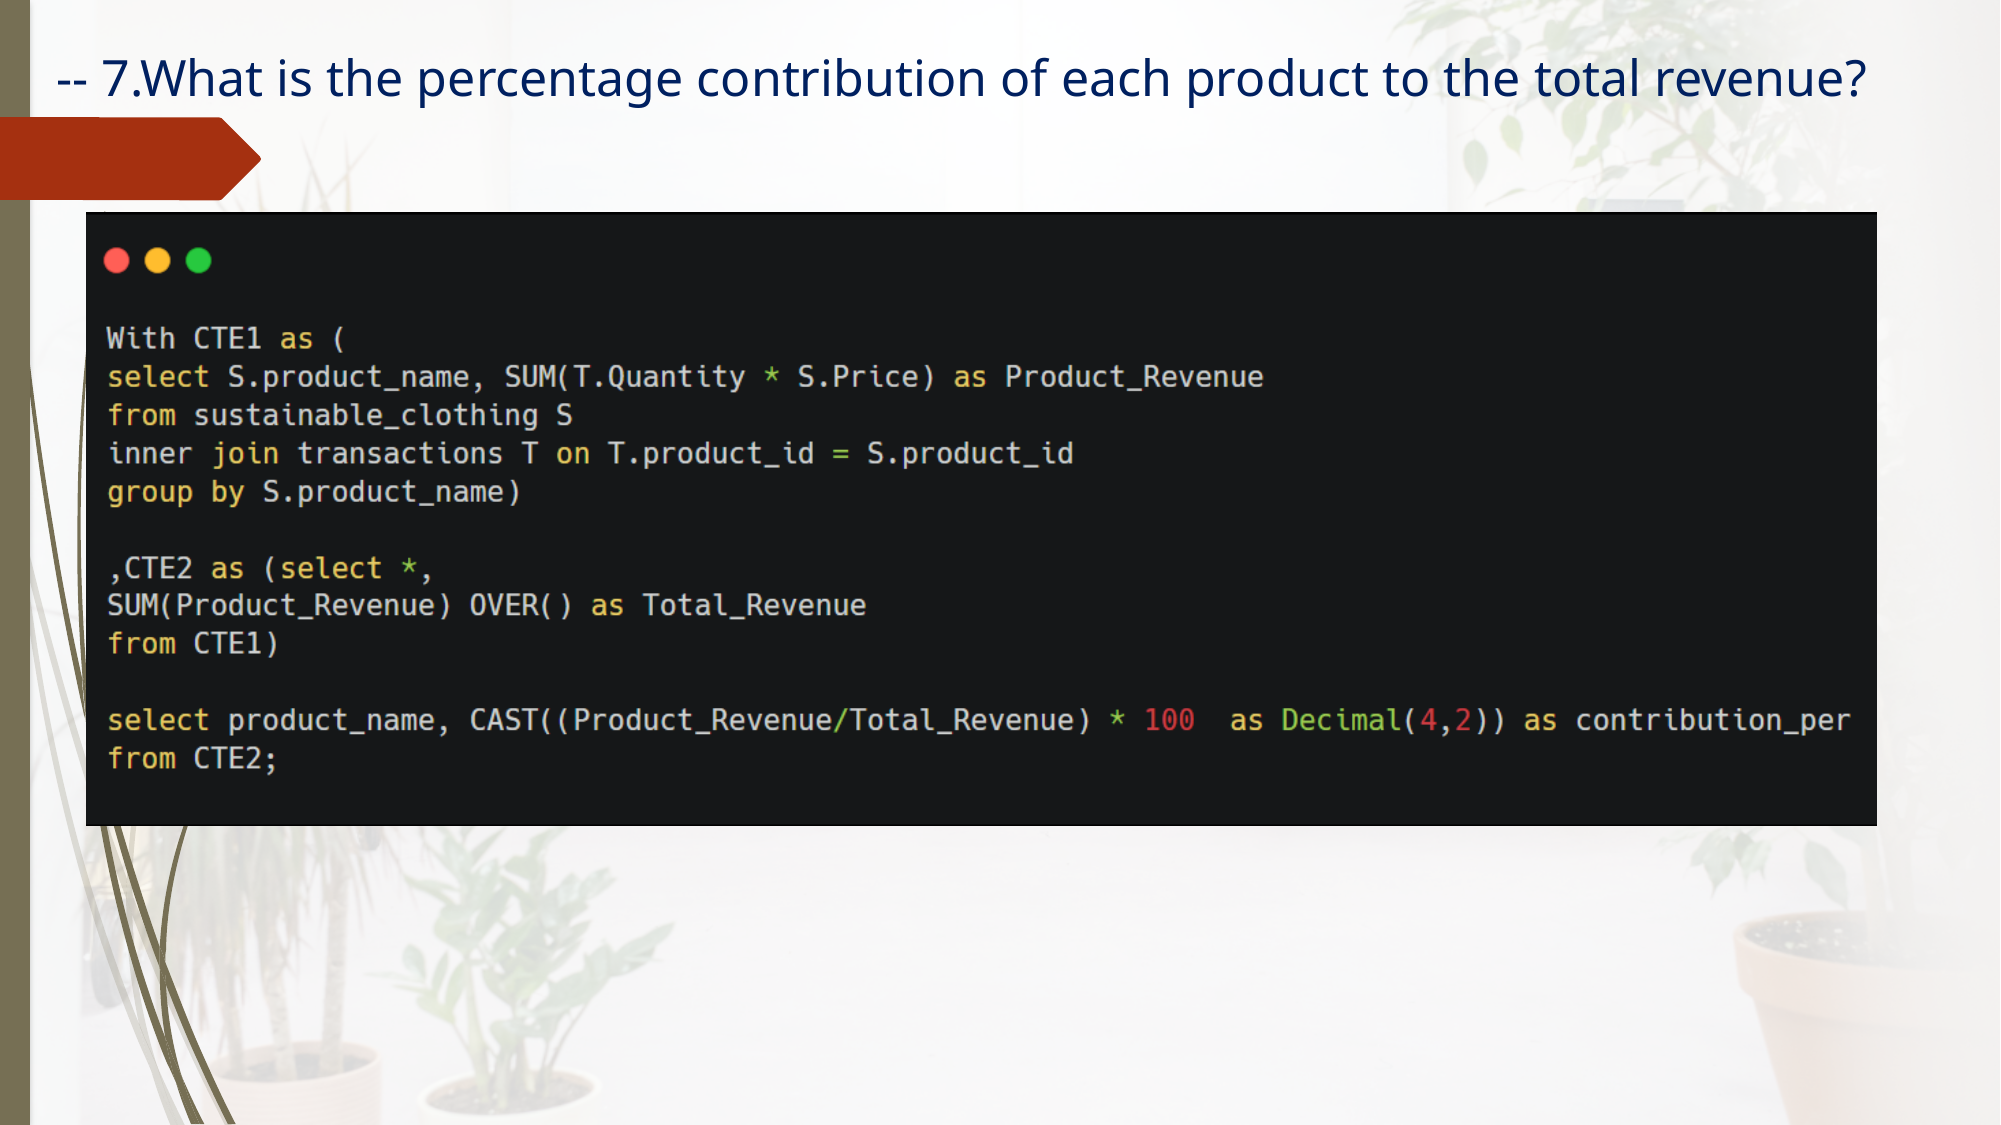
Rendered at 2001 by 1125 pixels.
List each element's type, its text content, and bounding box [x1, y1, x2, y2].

text_box -- 7.What is the percentage contribution of each product to the total revenue? [41, 39, 1922, 115]
picture [86, 212, 1877, 827]
